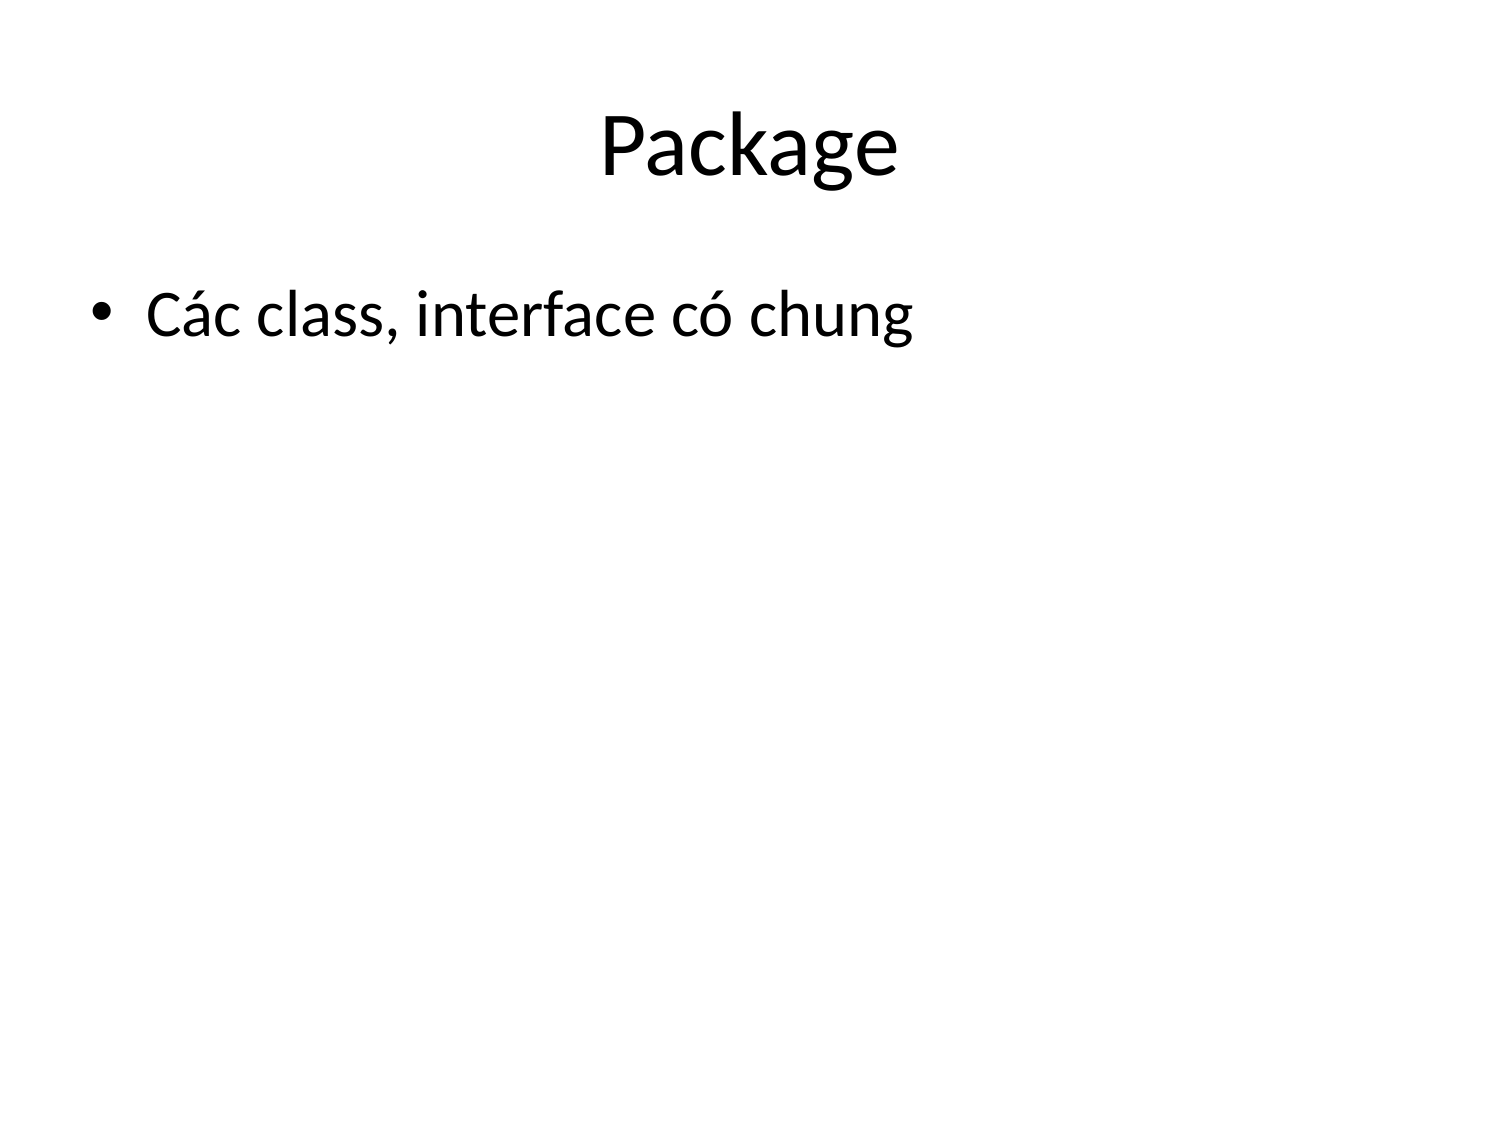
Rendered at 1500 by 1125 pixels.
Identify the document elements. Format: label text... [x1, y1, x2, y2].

list Các class, interface có chung [75, 262, 1425, 1005]
title Package [75, 45, 1425, 233]
